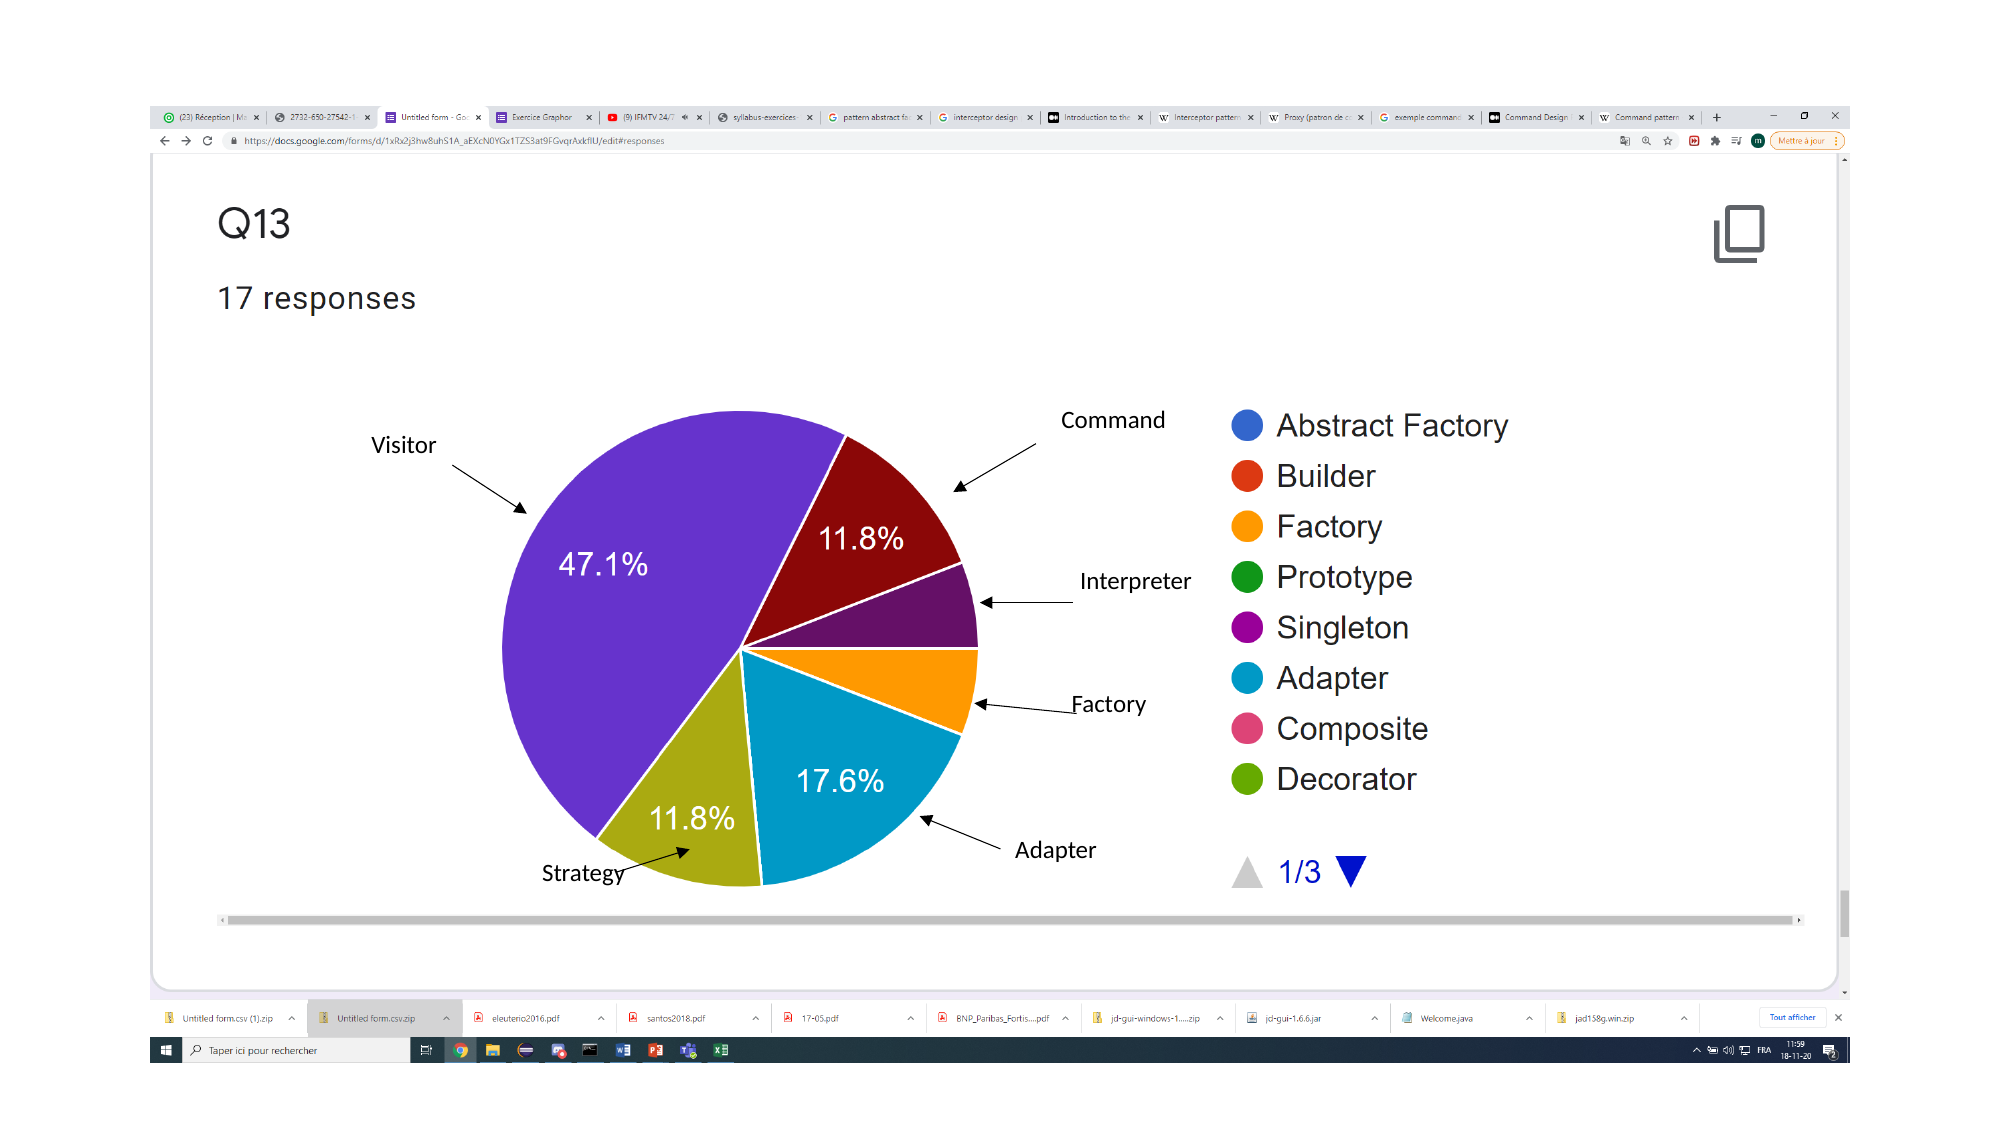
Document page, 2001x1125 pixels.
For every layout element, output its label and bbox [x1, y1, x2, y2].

text_box [974, 703, 1077, 714]
text_box [452, 465, 527, 514]
text_box [953, 443, 1036, 493]
text_box [616, 849, 690, 872]
picture [149, 106, 1850, 1063]
text_box [919, 815, 1000, 850]
